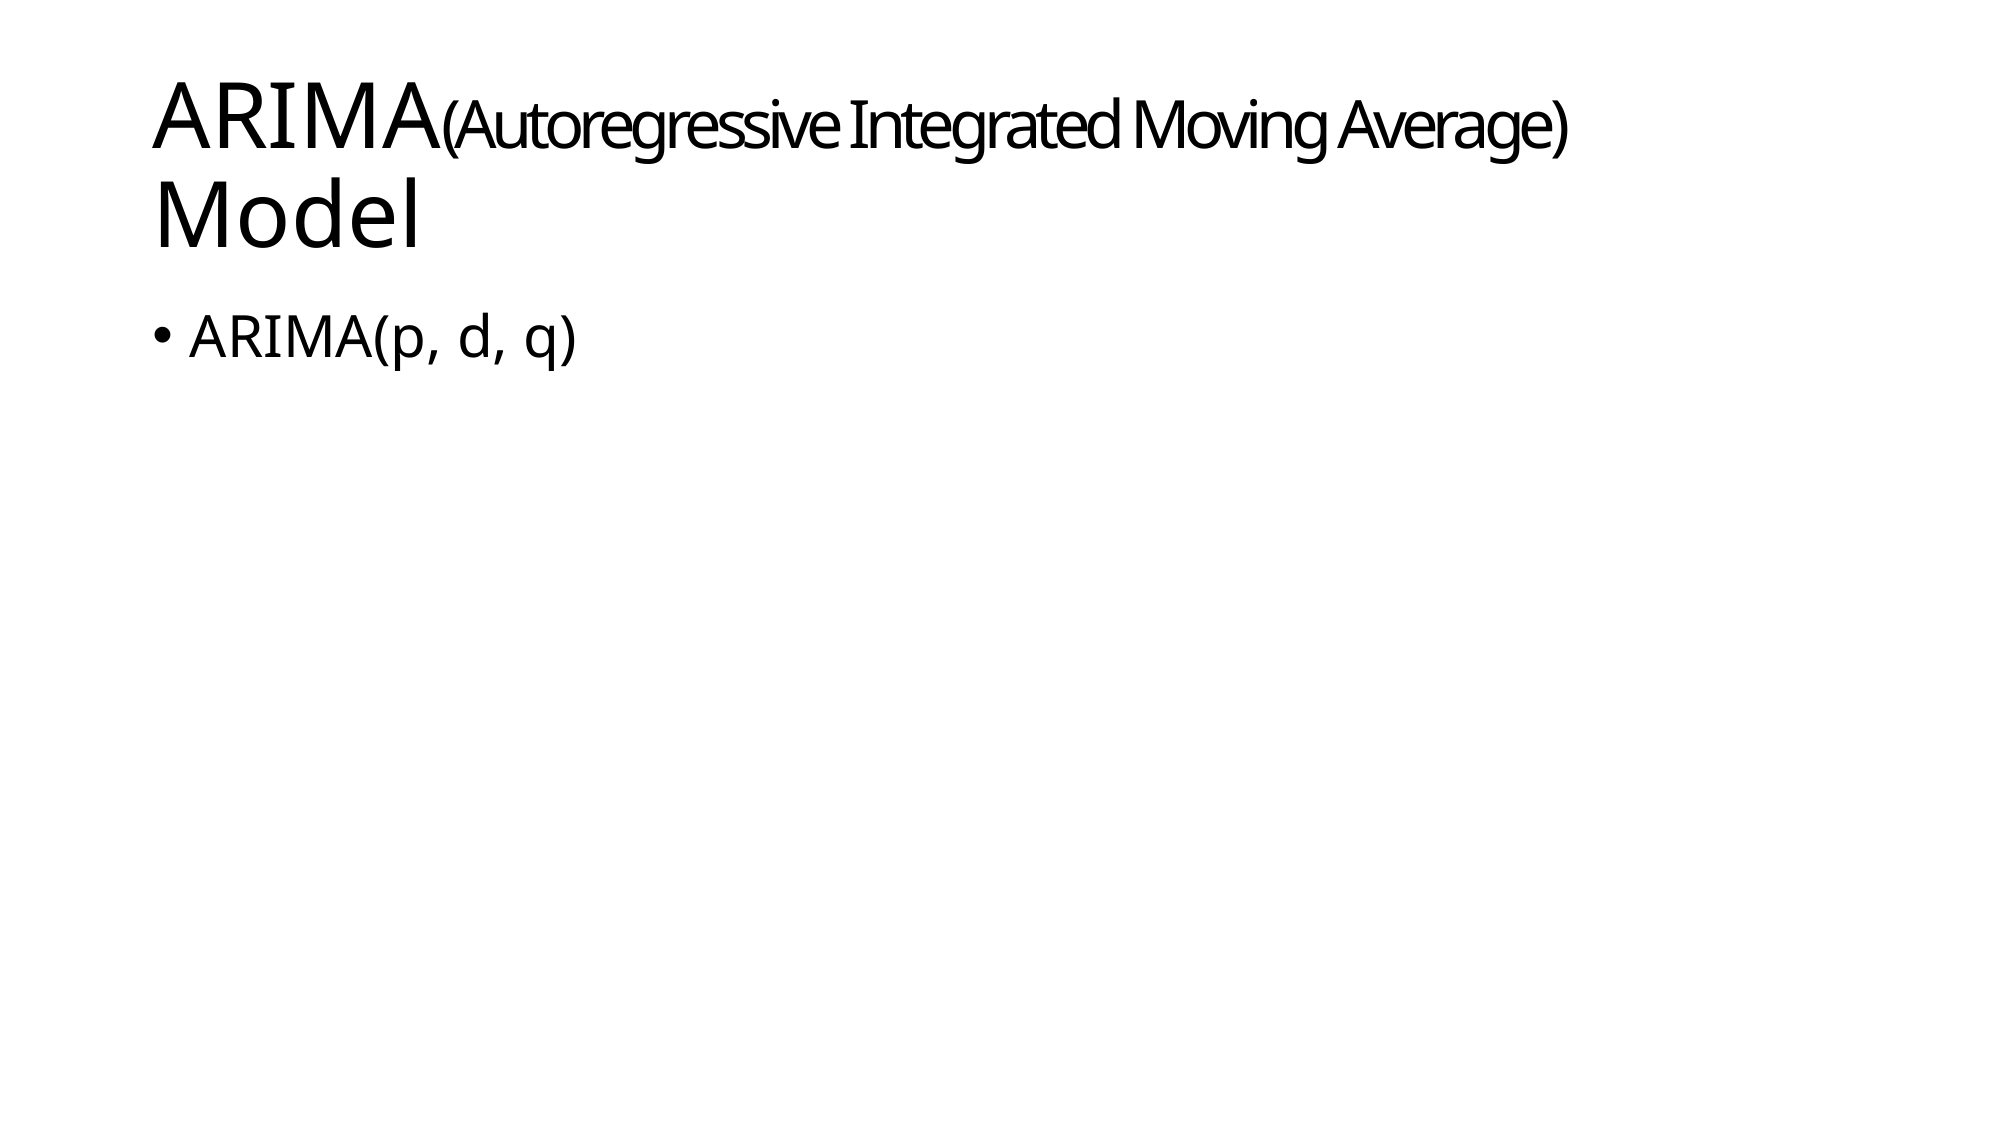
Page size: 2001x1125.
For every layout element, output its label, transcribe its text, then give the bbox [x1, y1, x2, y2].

list ARIMA(p, d, q) [137, 299, 1863, 1014]
title ARIMA(Autoregressive Integrated Moving Average) Model [137, 59, 1863, 278]
